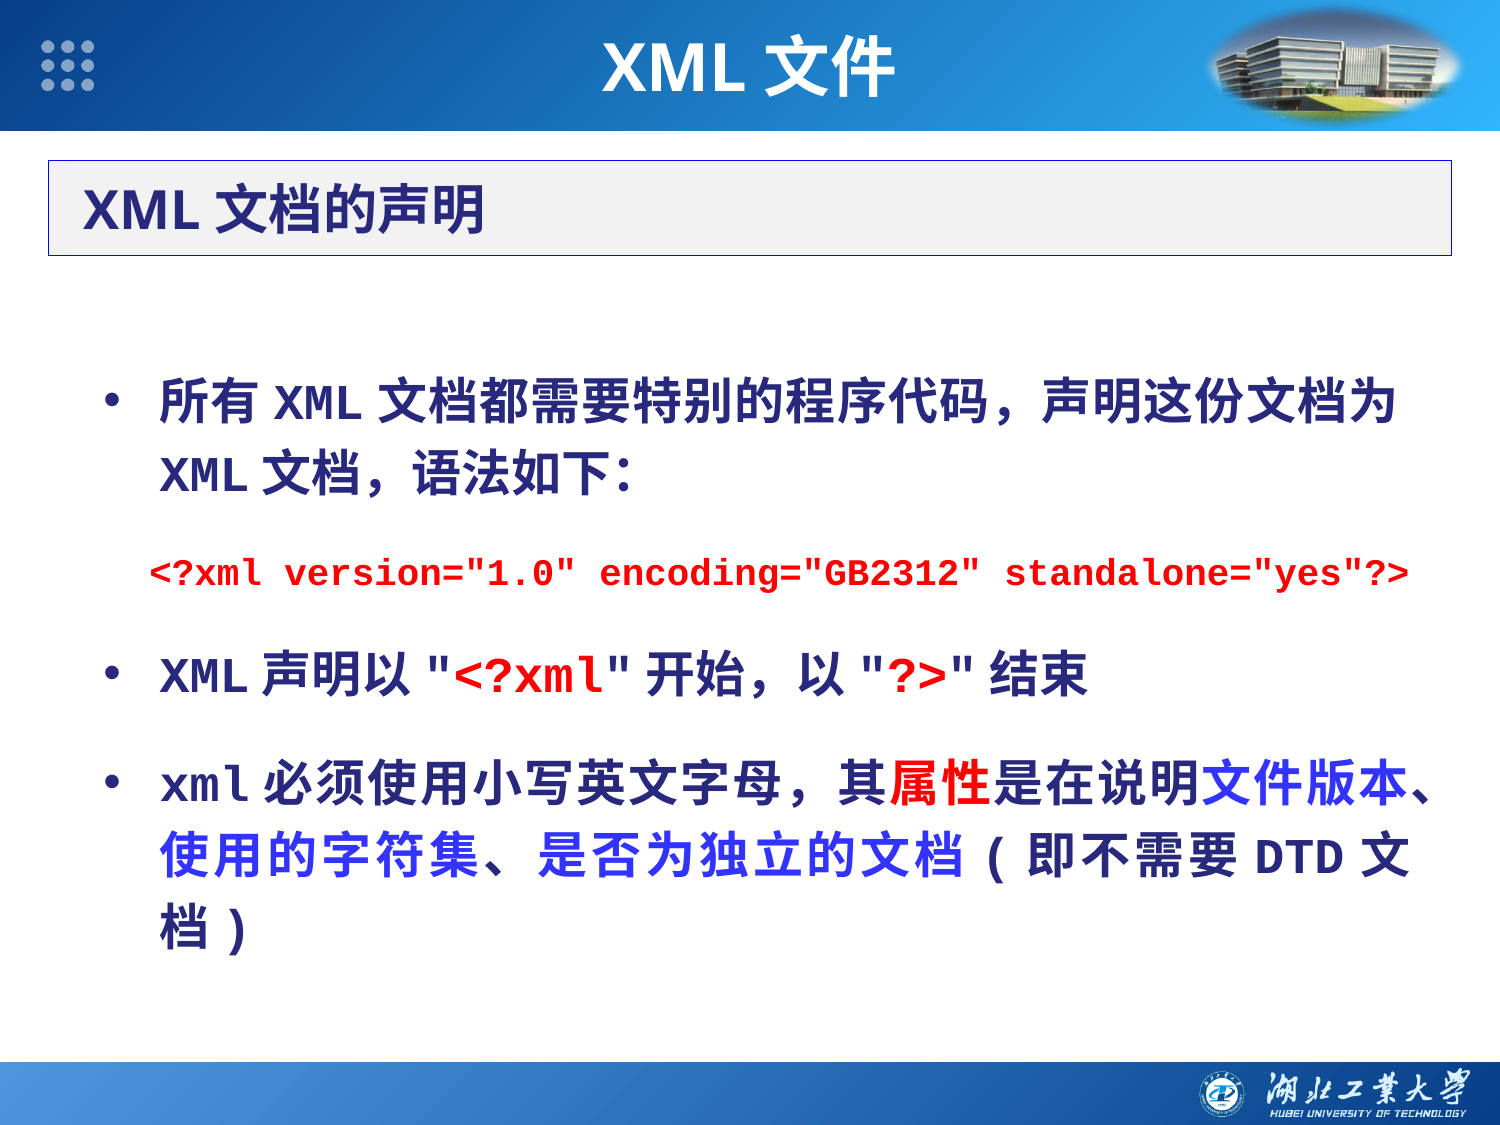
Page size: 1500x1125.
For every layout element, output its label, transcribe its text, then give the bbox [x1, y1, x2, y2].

text_box [74, 45, 1425, 160]
text_box XML文档的声明 [48, 160, 1452, 256]
picture [1198, 1069, 1254, 1118]
text_box XML文件 [0, 7, 1500, 124]
text_box 所有XML文档都需要特别的程序代码，声明这份文档为XML文档，语法如下： <?xml version="1.0" encoding="GB2312" standalone="yes"?> XML声明以"<?xml"开始，以"?>"结束 xml必须使用小写英文字母，其属性是在说明文件版本、使用的字符集、是否为独立的文档(即不需要DTD文档) [88, 349, 1425, 887]
